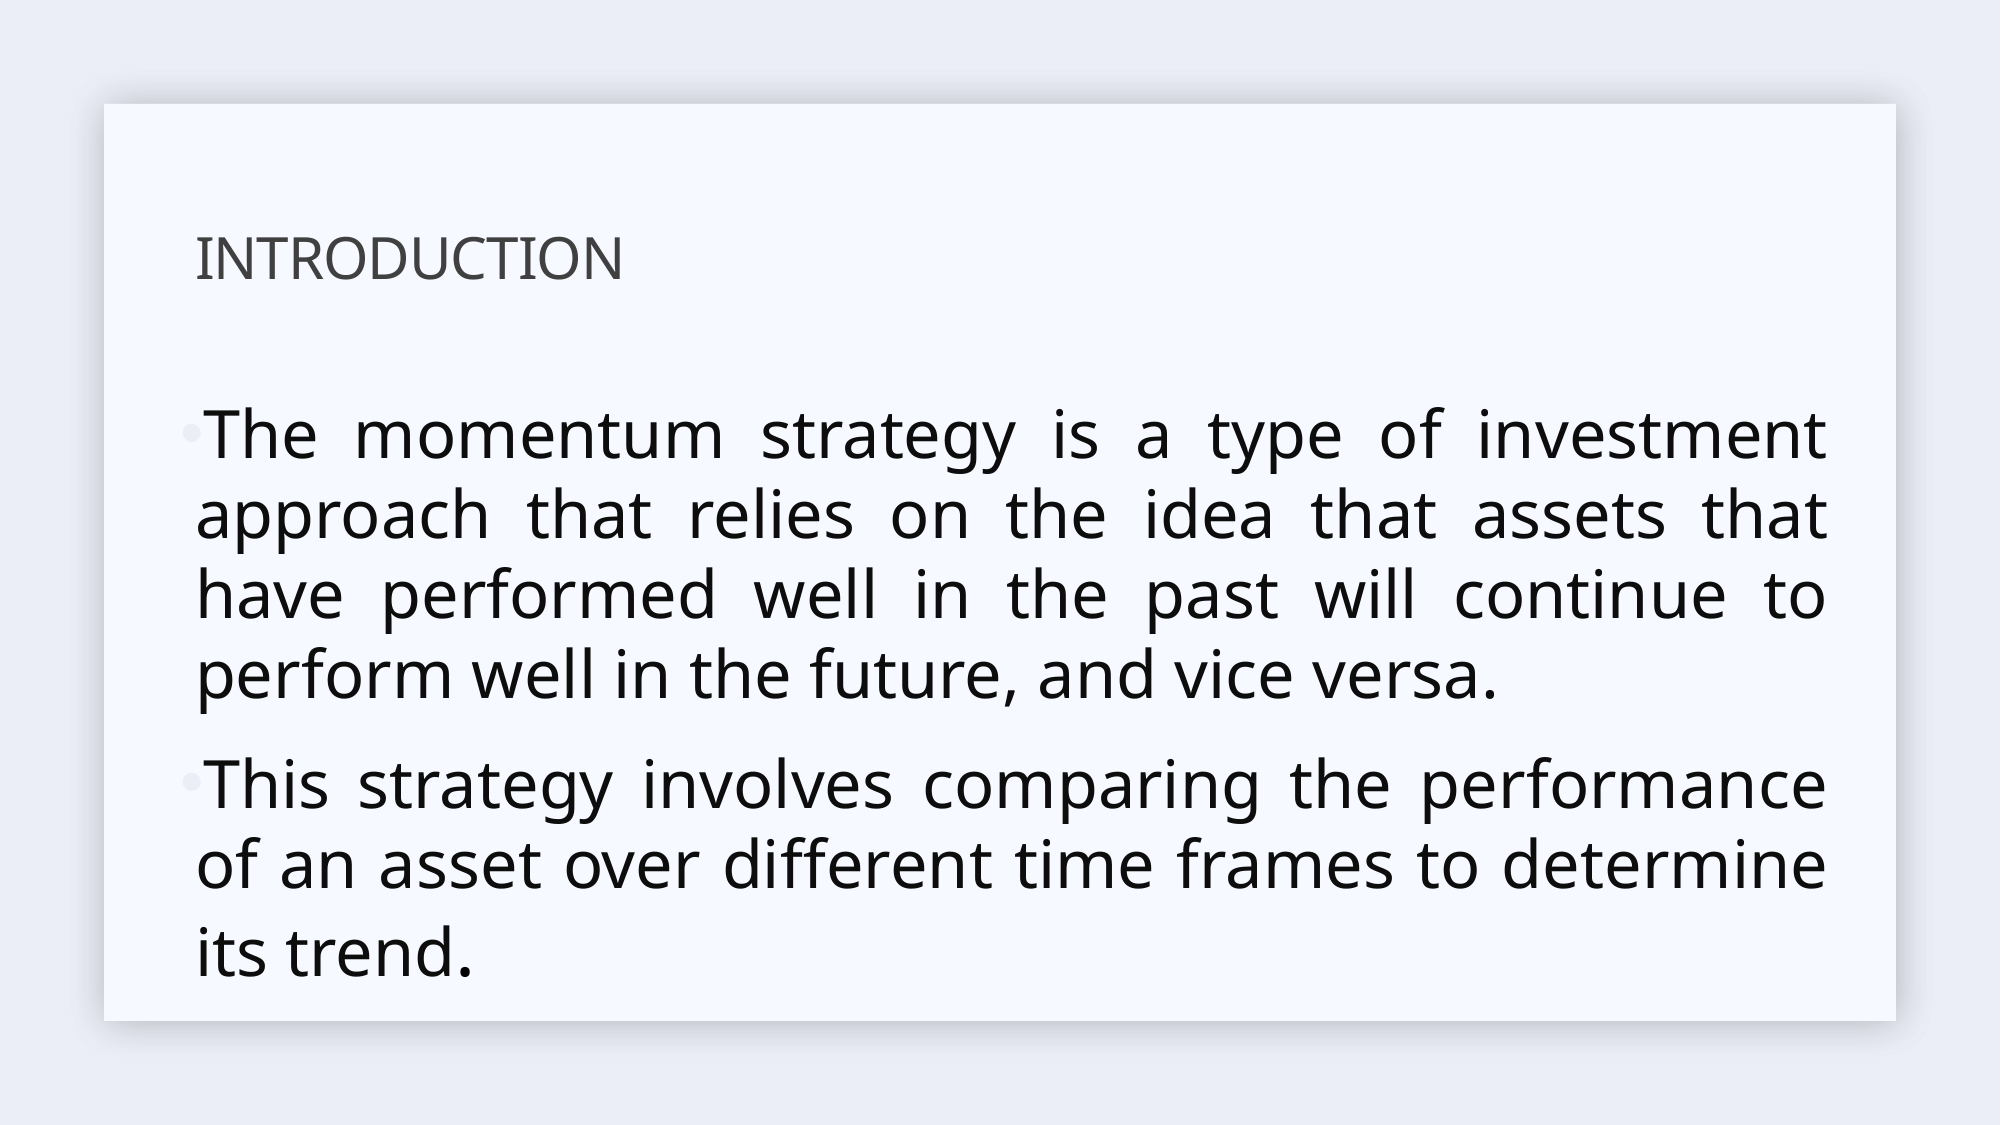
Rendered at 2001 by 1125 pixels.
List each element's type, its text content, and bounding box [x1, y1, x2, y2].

list The momentum strategy is a type of investment approach that relies on the idea that assets that have performed well in the past will continue to perform well in the future, and vice versa. This strategy involves comparing the performance of an asset over different time frames to determine its trend. [180, 384, 1830, 1002]
title Introduction [180, 154, 1830, 367]
